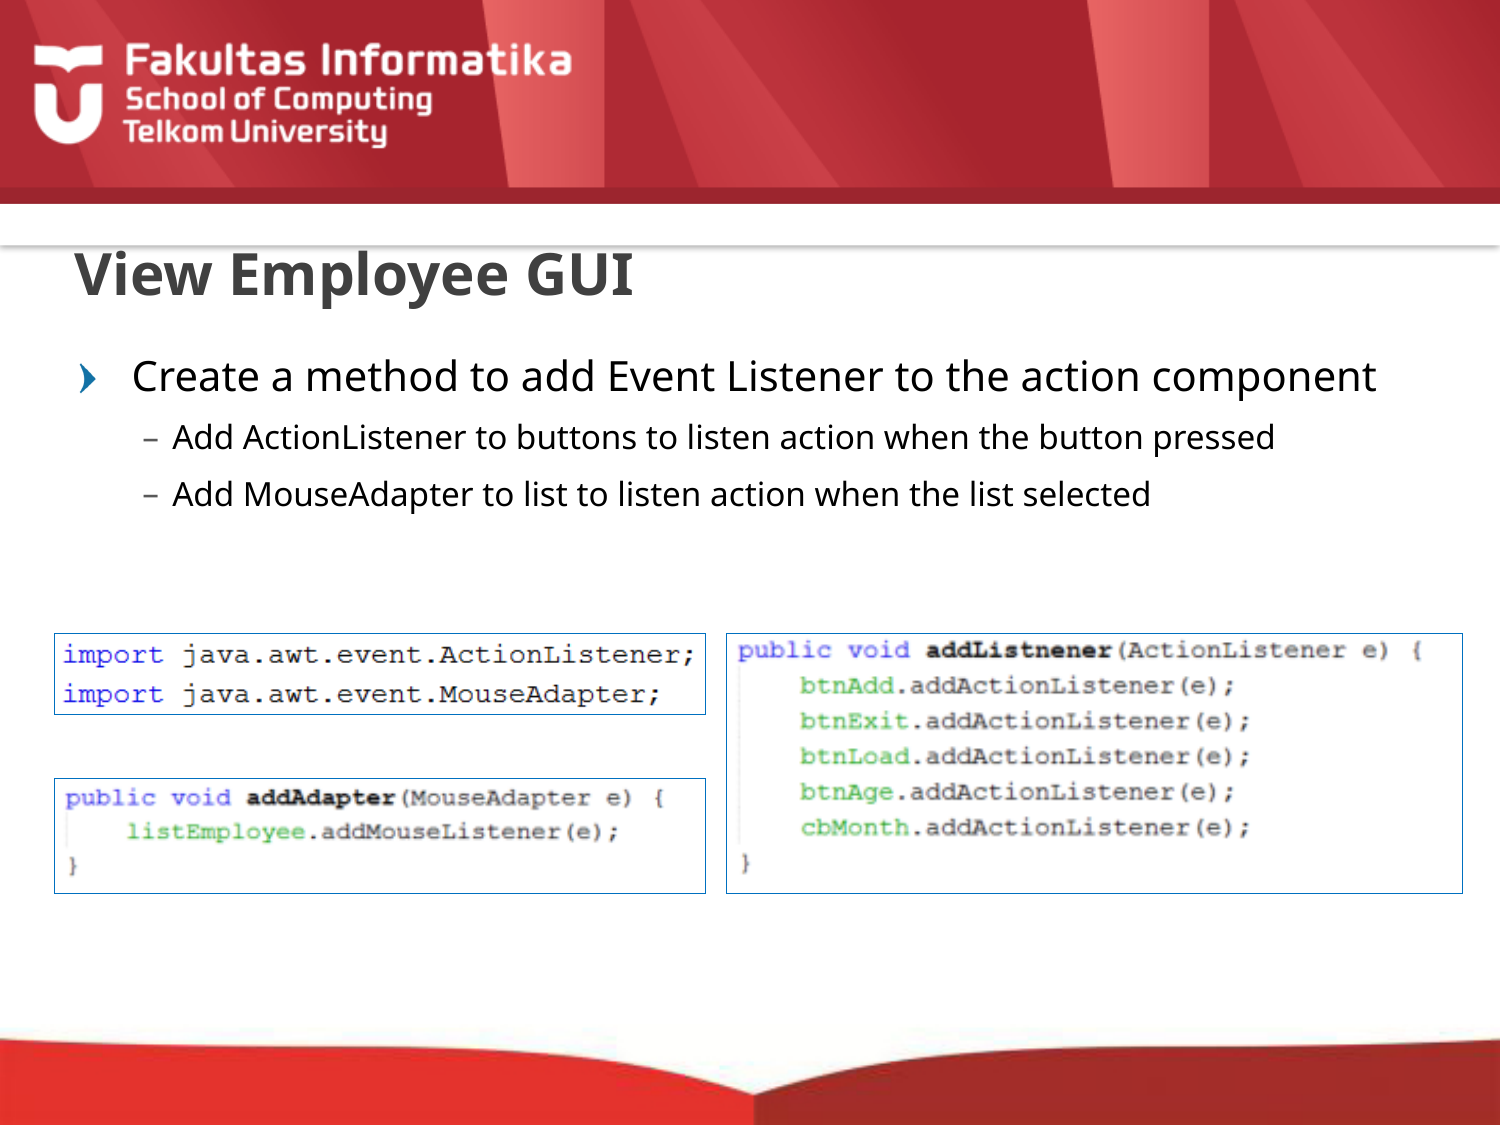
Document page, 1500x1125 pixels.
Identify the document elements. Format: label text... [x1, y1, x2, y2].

picture [0, 0, 1500, 203]
picture [53, 778, 706, 894]
picture [726, 633, 1464, 894]
picture [53, 633, 706, 715]
picture [74, 354, 99, 395]
picture [0, 1024, 1500, 1125]
title View Employee GUI [59, 219, 1426, 325]
text_box Create a method to add Event Listener to the action component Add ActionListener to buttons to listen action when the button pressed Add MouseAdapter to list to listen action when the list selected [59, 342, 1426, 668]
